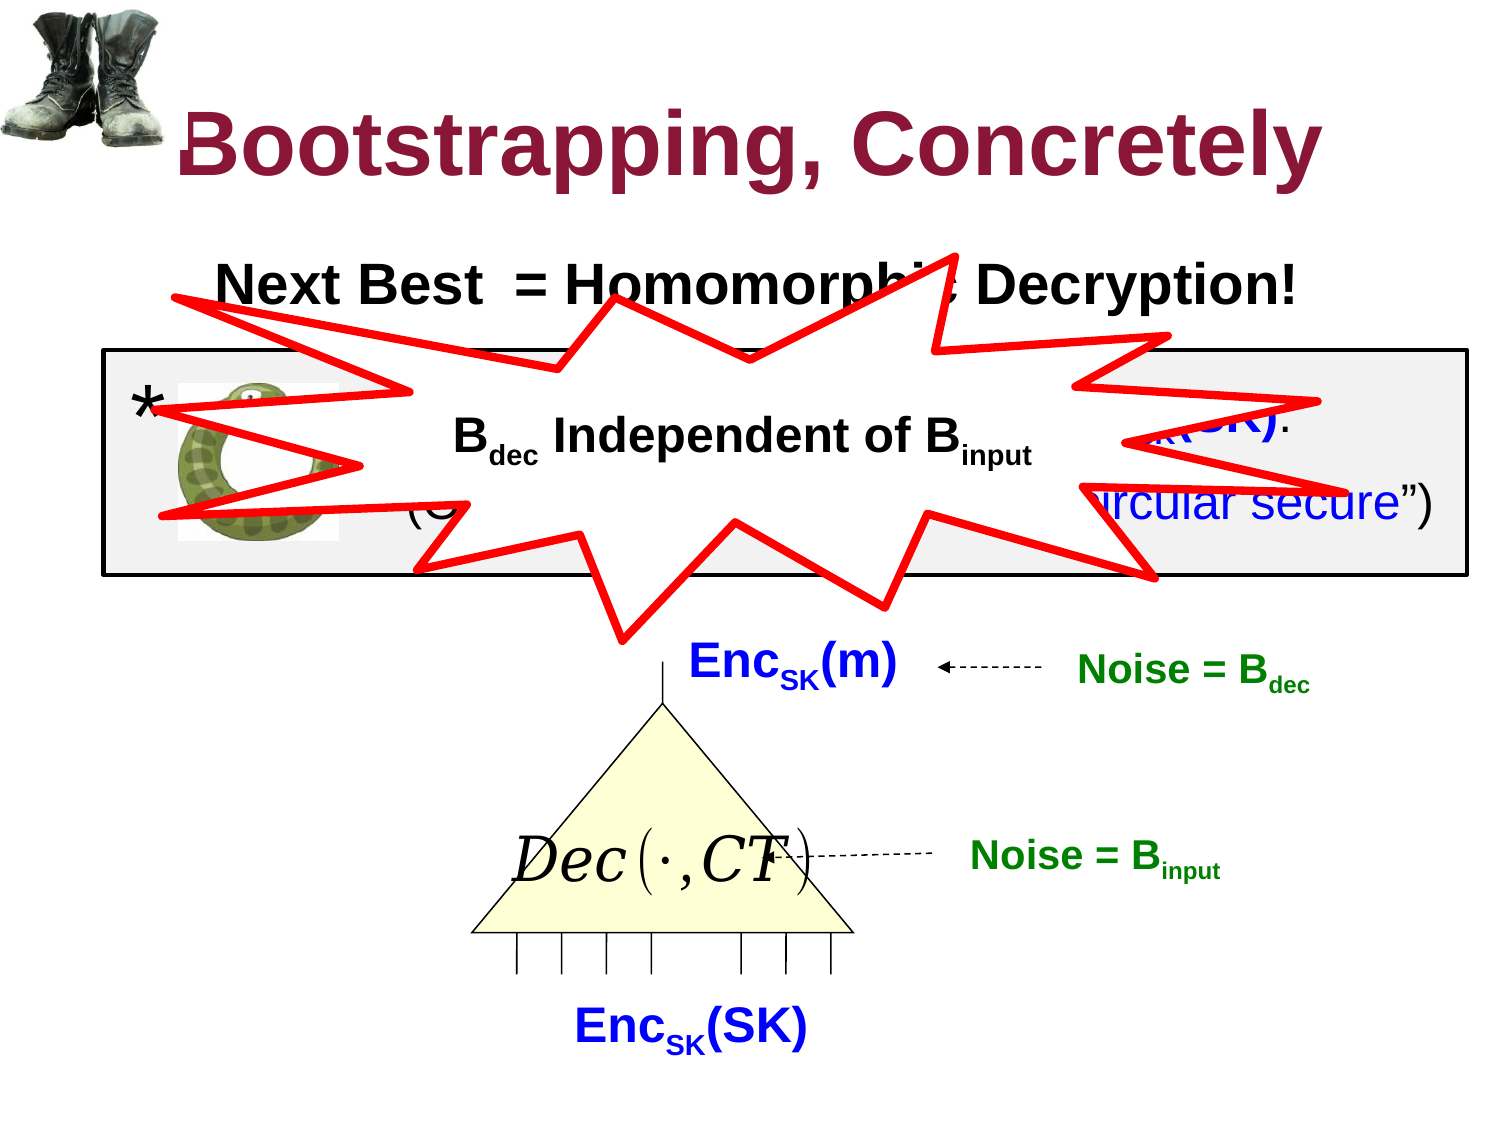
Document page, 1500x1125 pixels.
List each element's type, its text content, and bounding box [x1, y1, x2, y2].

text_box = Homomorphic Decryption! [499, 239, 1400, 324]
title Bootstrapping, Concretely [75, 45, 1425, 233]
text_box Bdec Independent of Binput [766, 254, 1170, 349]
text_box Noise = Bdec [987, 634, 1400, 706]
text_box EncSK(m) [673, 620, 950, 703]
text_box Noise = Binput [889, 820, 1302, 892]
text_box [471, 661, 854, 975]
text_box Bdec Independent of Binput [570, 295, 732, 349]
text_box [937, 661, 953, 674]
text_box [103, 349, 1500, 576]
text_box Bdec Independent of Binput [844, 587, 897, 610]
picture [0, 0, 188, 151]
text_box Bdec Independent of Binput [172, 295, 462, 349]
text_box Next Best [199, 239, 499, 324]
text_box Bdec Independent of Binput [598, 587, 677, 643]
text_box EncSK(SK) [559, 985, 872, 1069]
